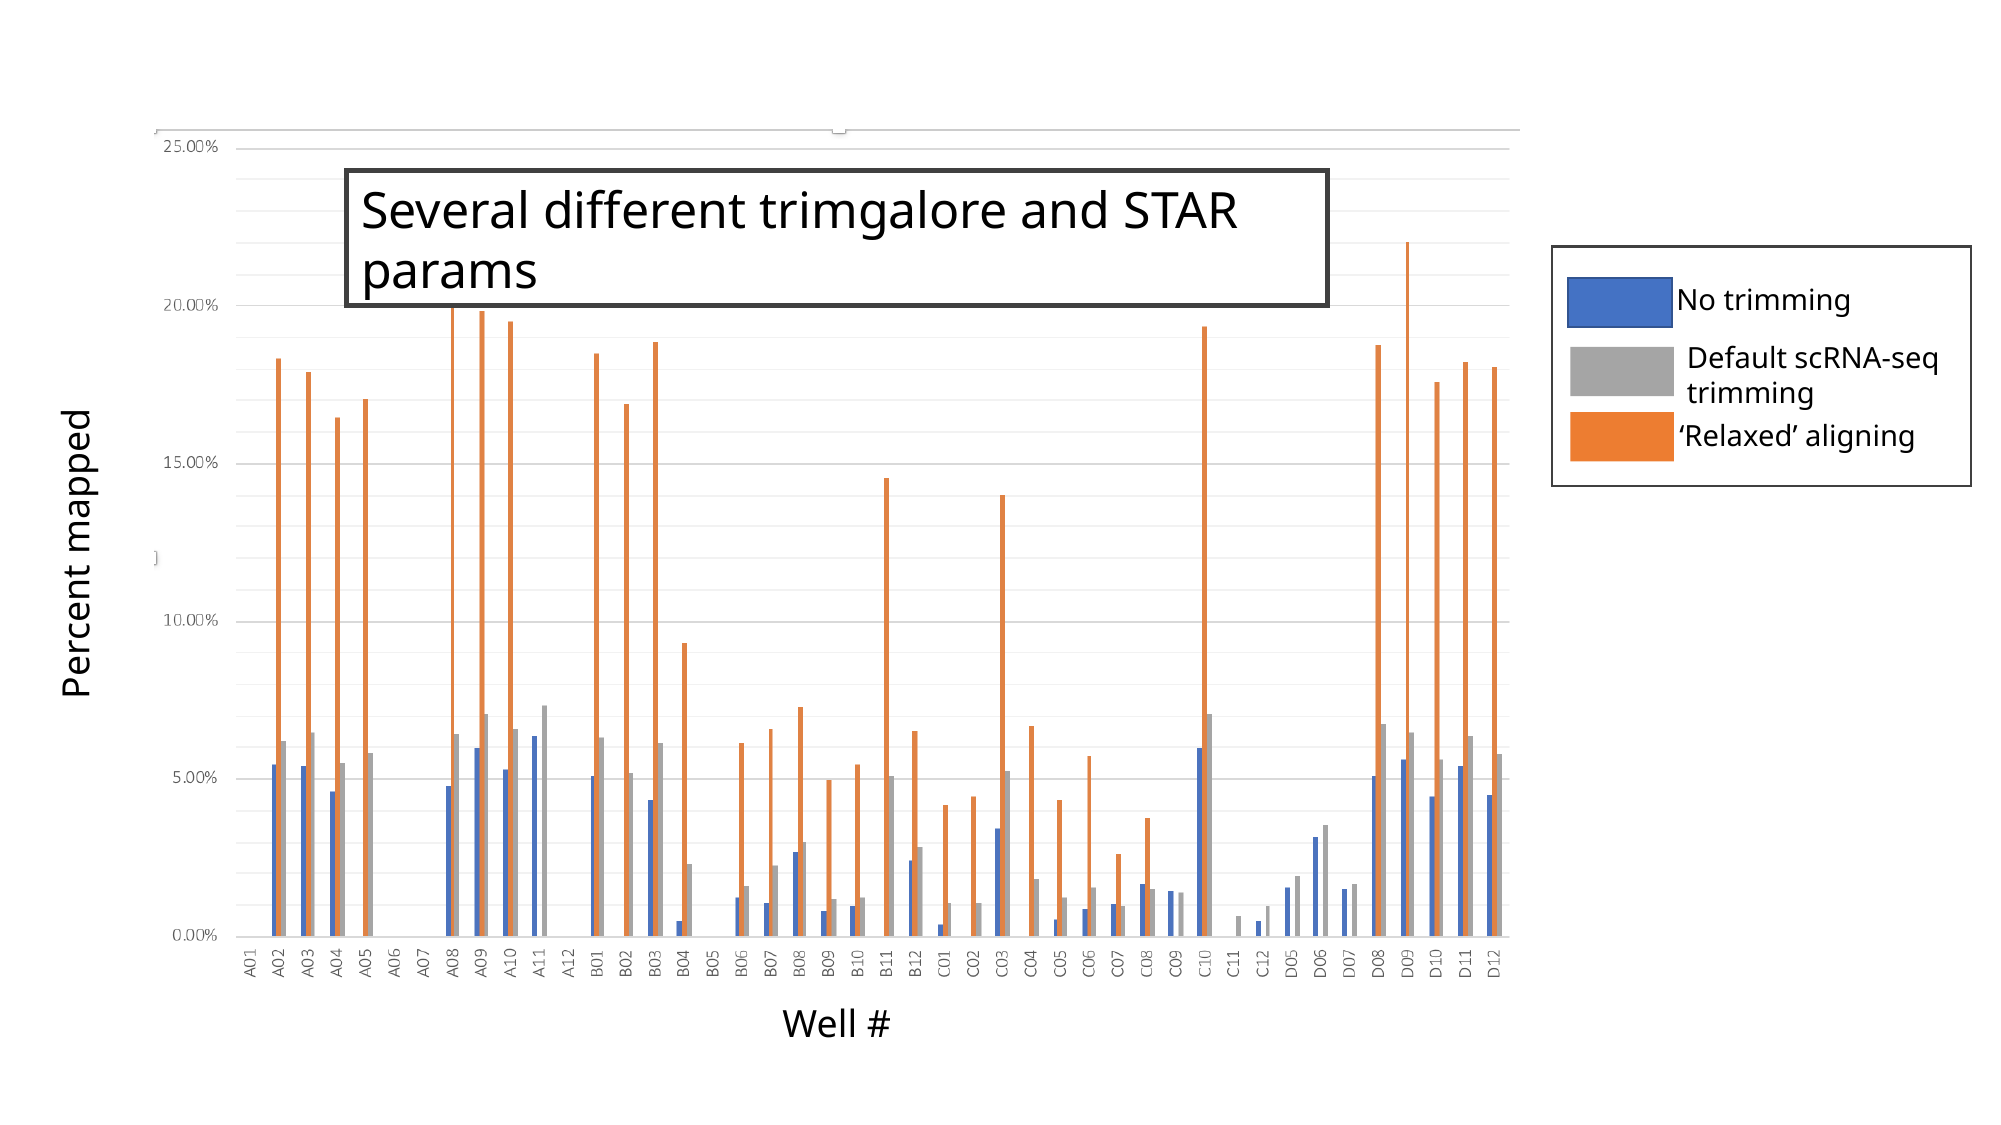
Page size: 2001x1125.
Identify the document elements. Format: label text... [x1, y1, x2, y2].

text_box Well # [767, 993, 907, 1053]
picture [154, 129, 1520, 978]
text_box Percent mapped [44, 393, 105, 715]
text_box ‘Relaxed’ aligning [1664, 410, 1989, 460]
text_box [1551, 245, 1972, 487]
text_box [1569, 411, 1675, 462]
